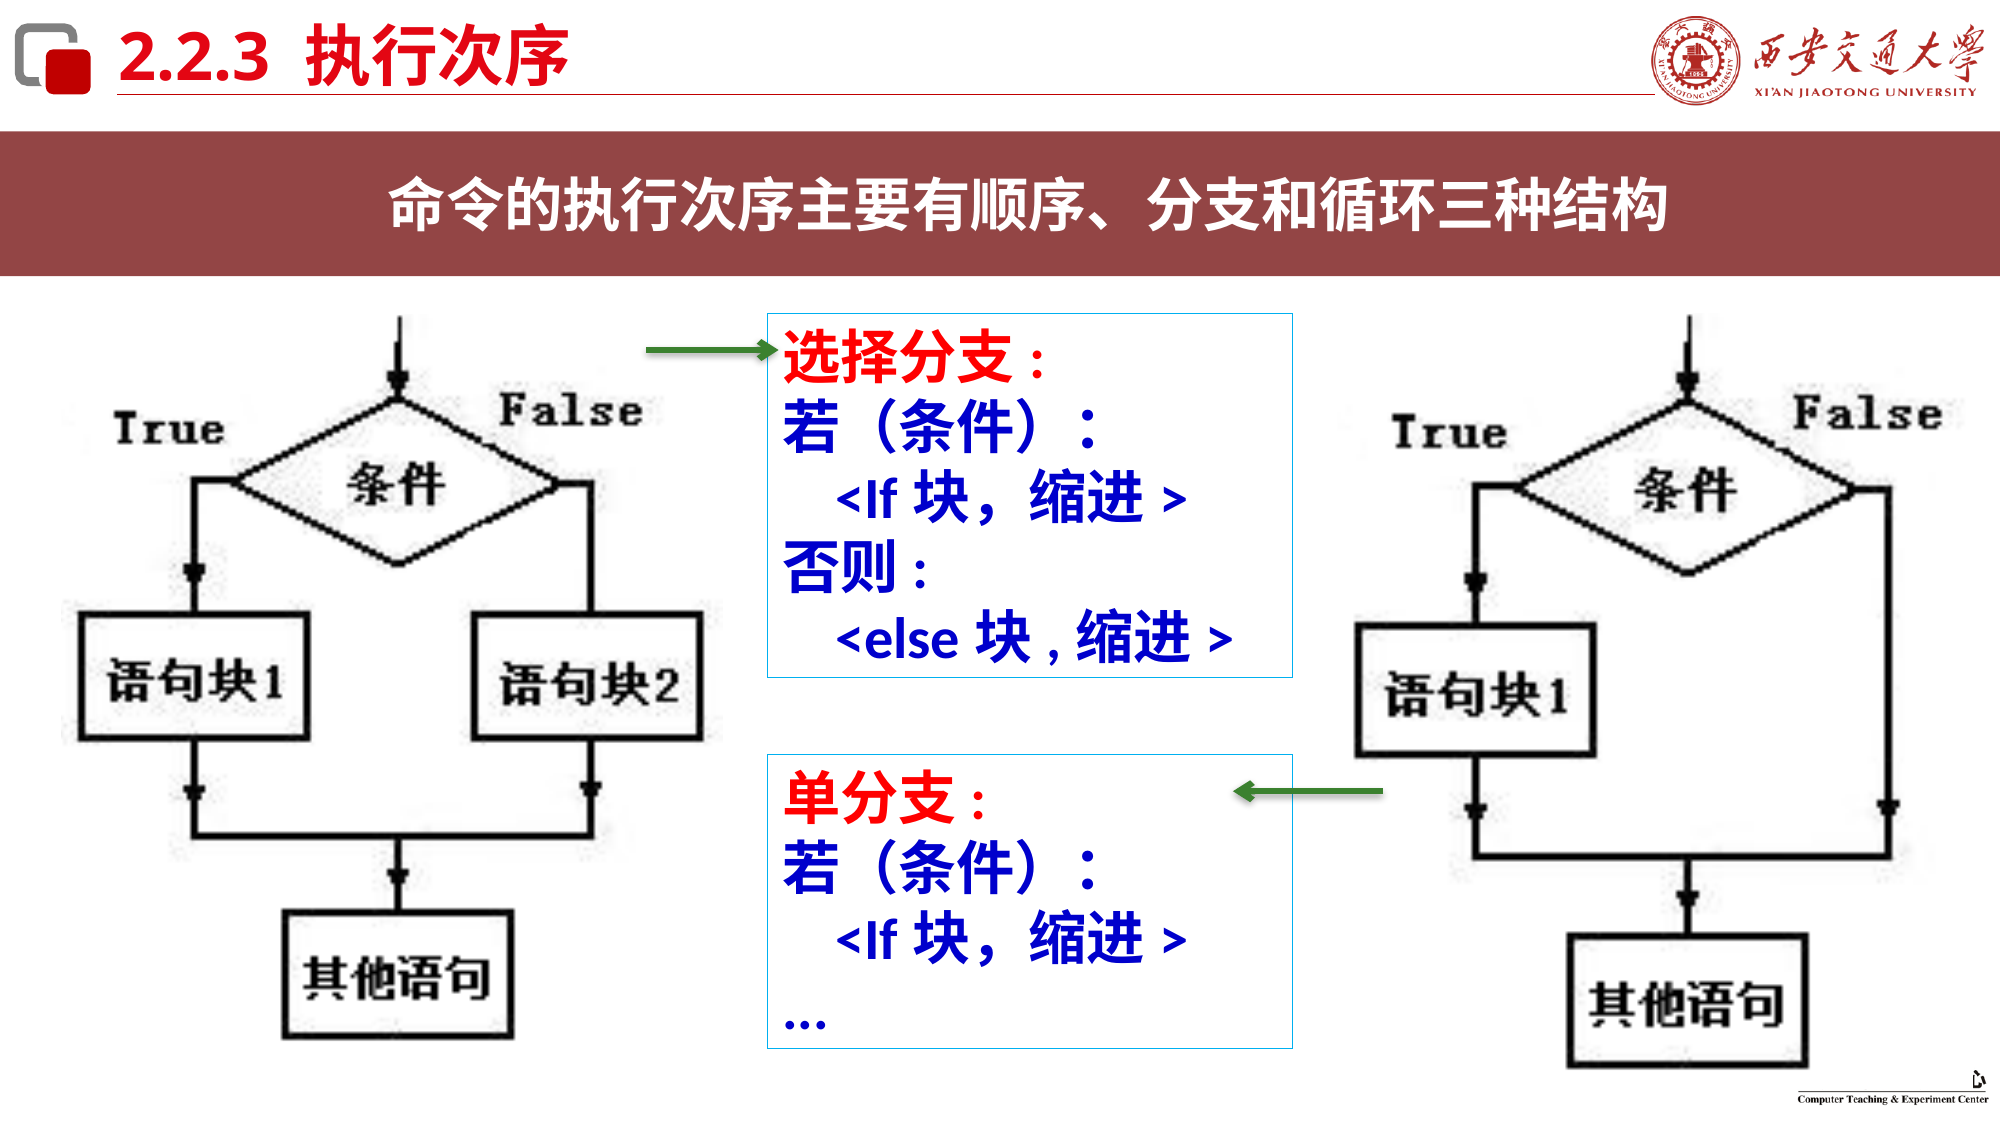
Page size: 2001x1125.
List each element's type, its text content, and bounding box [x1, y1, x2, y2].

picture [61, 314, 723, 1052]
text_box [19, 27, 91, 95]
text_box 2.2.3 执行次序 [103, 6, 587, 102]
picture [1647, 12, 1995, 109]
picture [1337, 313, 2000, 1125]
text_box 单分支: 若（条件）： <If块，缩进> ... [767, 754, 1293, 1049]
text_box 选择分支: 若（条件）： <If块，缩进> 否则: <else块,缩进> [767, 313, 1293, 678]
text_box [0, 131, 2000, 277]
